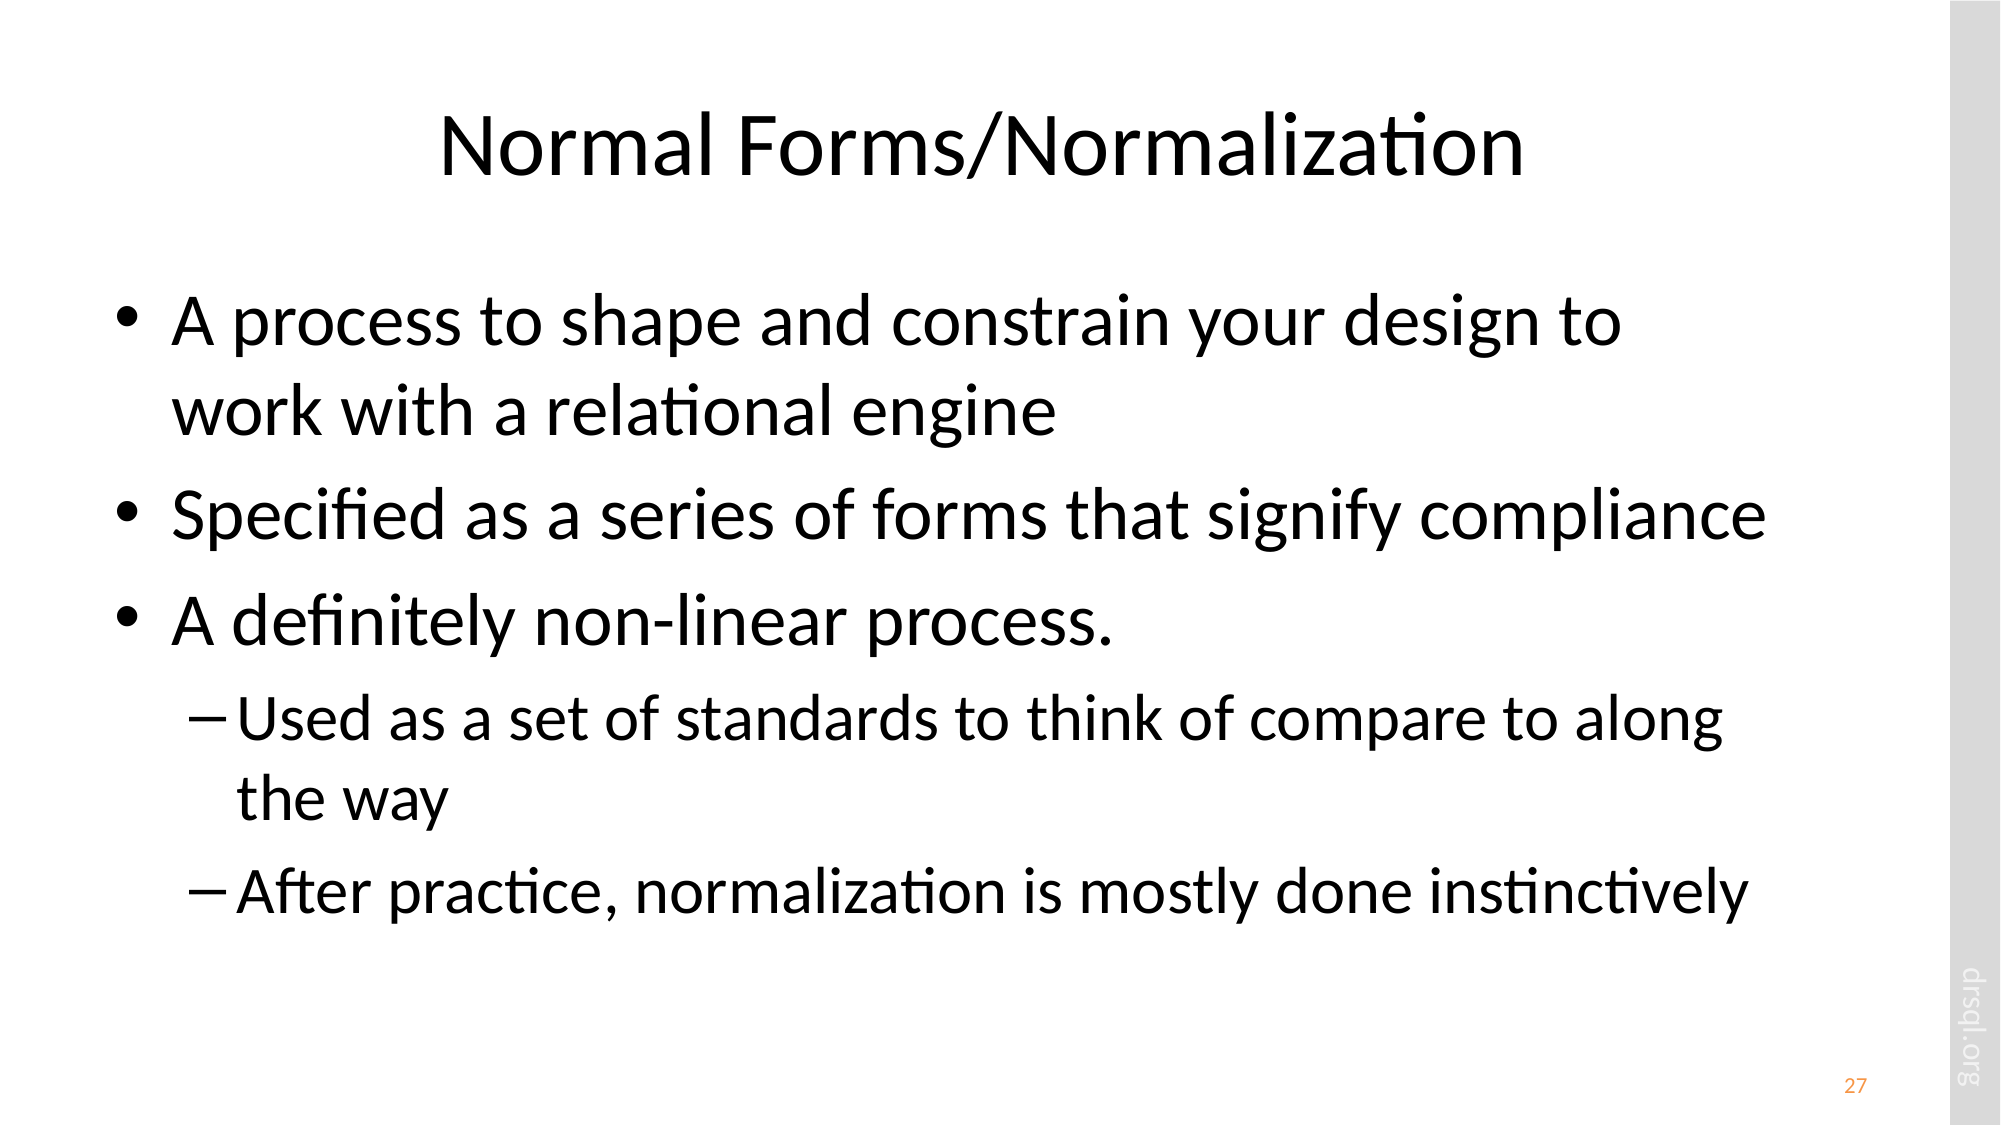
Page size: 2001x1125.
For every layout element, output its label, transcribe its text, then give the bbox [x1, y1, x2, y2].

list A process to shape and constrain your design to work with a relational engine Specified as a series of forms that signify compliance A definitely non-linear process. Used as a set of standards to think of compare to along the way After practice, normalization is mostly done instinctively [99, 262, 1800, 1005]
title Normal Forms/Normalization [99, 45, 1867, 233]
